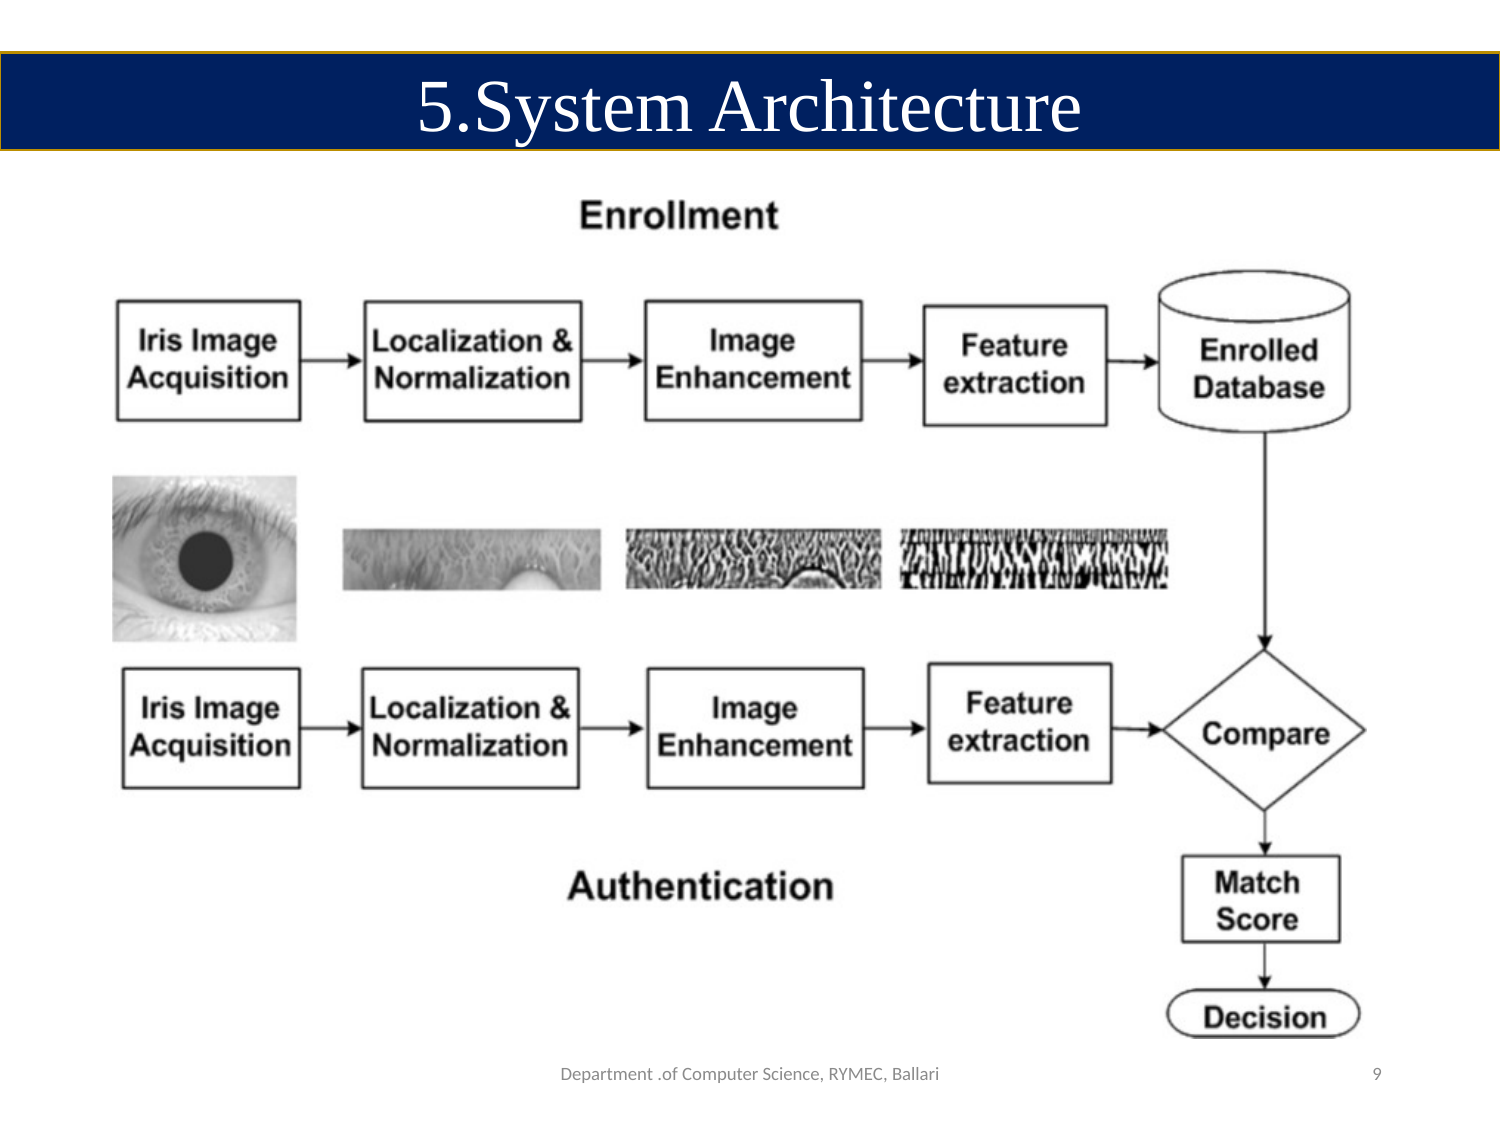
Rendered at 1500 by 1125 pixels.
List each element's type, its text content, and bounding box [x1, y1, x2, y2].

footer Department .of Computer Science, RYMEC, Ballari [496, 1042, 1004, 1103]
slide_number 9 [1059, 1042, 1397, 1103]
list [112, 199, 1367, 1039]
text_box 5.System Architecture [0, 51, 1500, 151]
